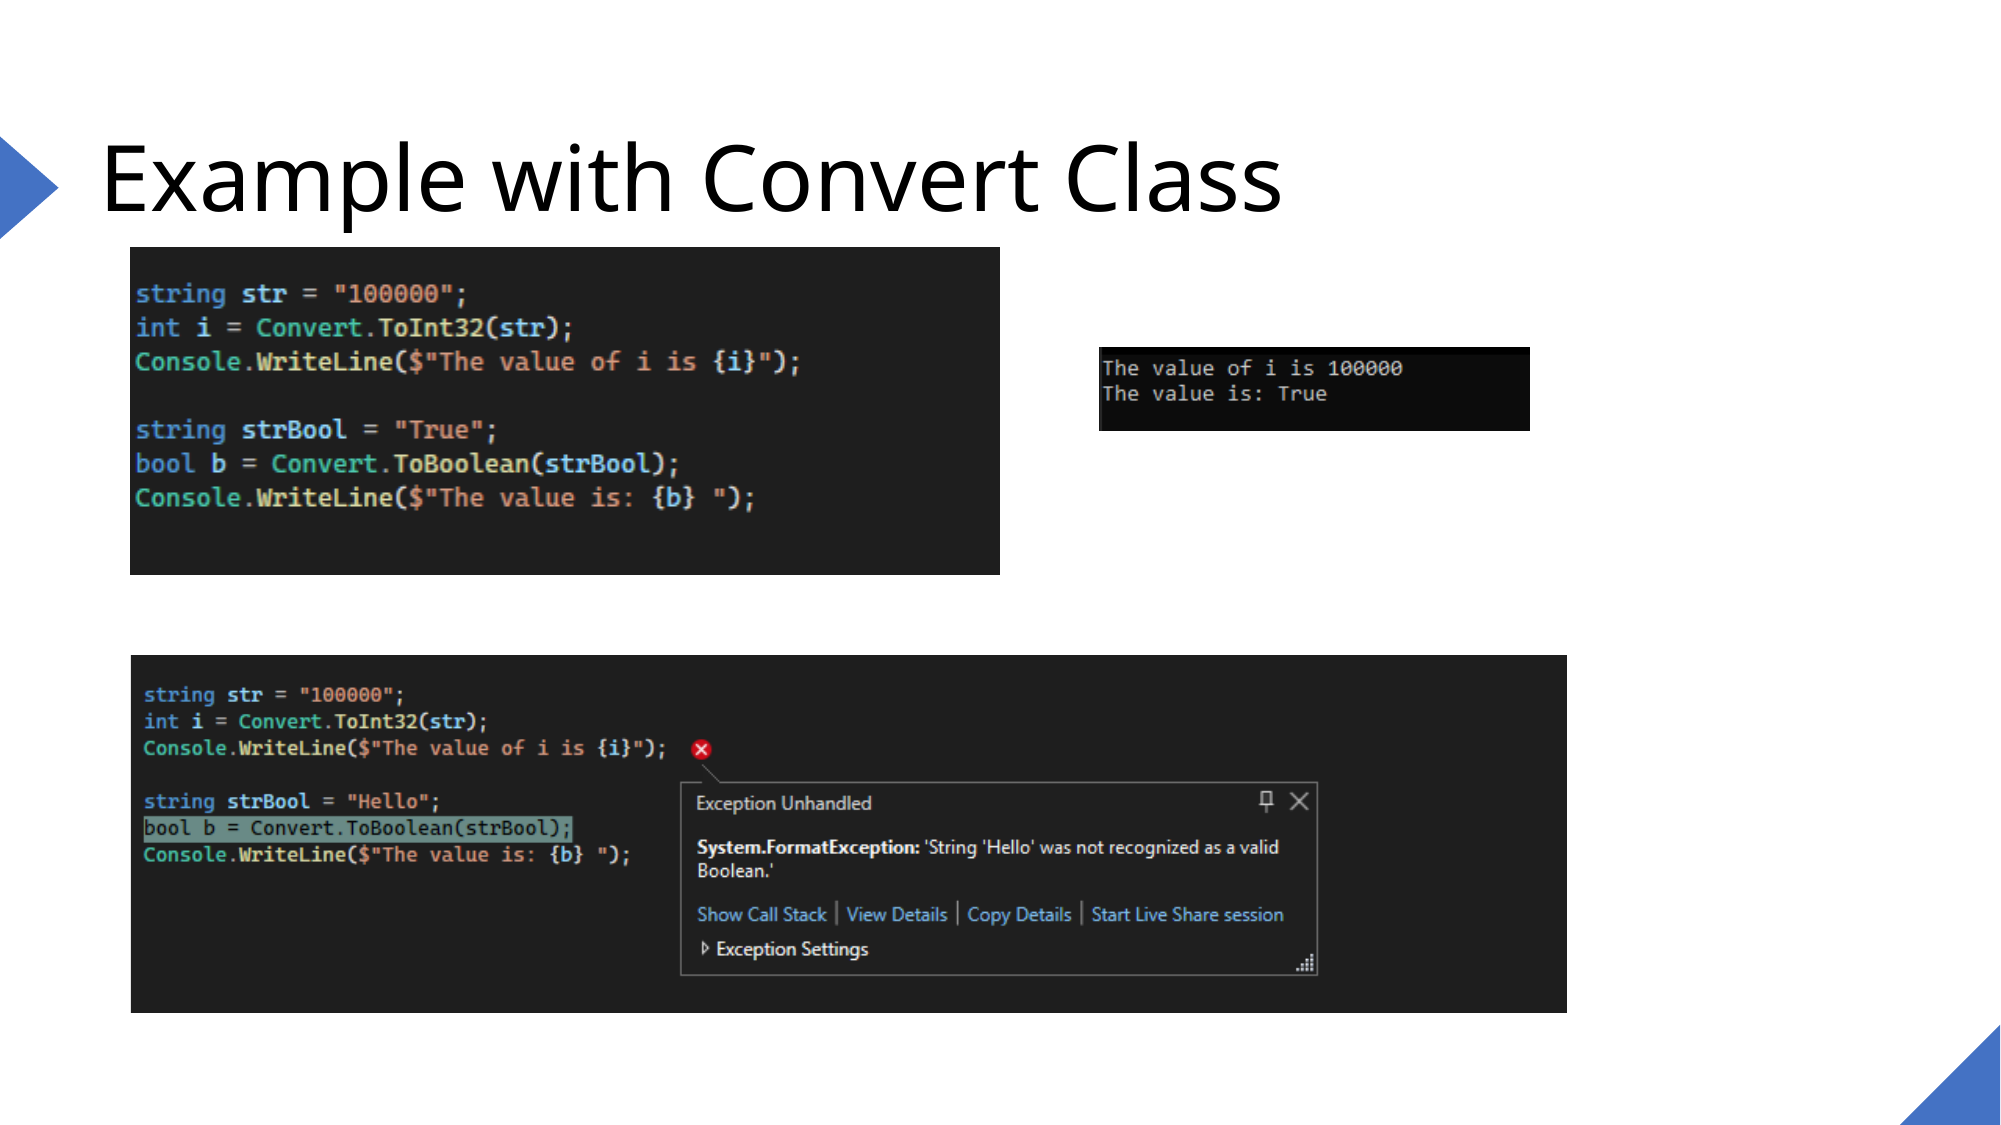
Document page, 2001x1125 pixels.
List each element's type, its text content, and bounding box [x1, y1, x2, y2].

title Example with Convert Class [99, 132, 1334, 370]
picture [1099, 347, 1530, 431]
picture [130, 655, 1567, 1013]
picture [130, 247, 1000, 575]
